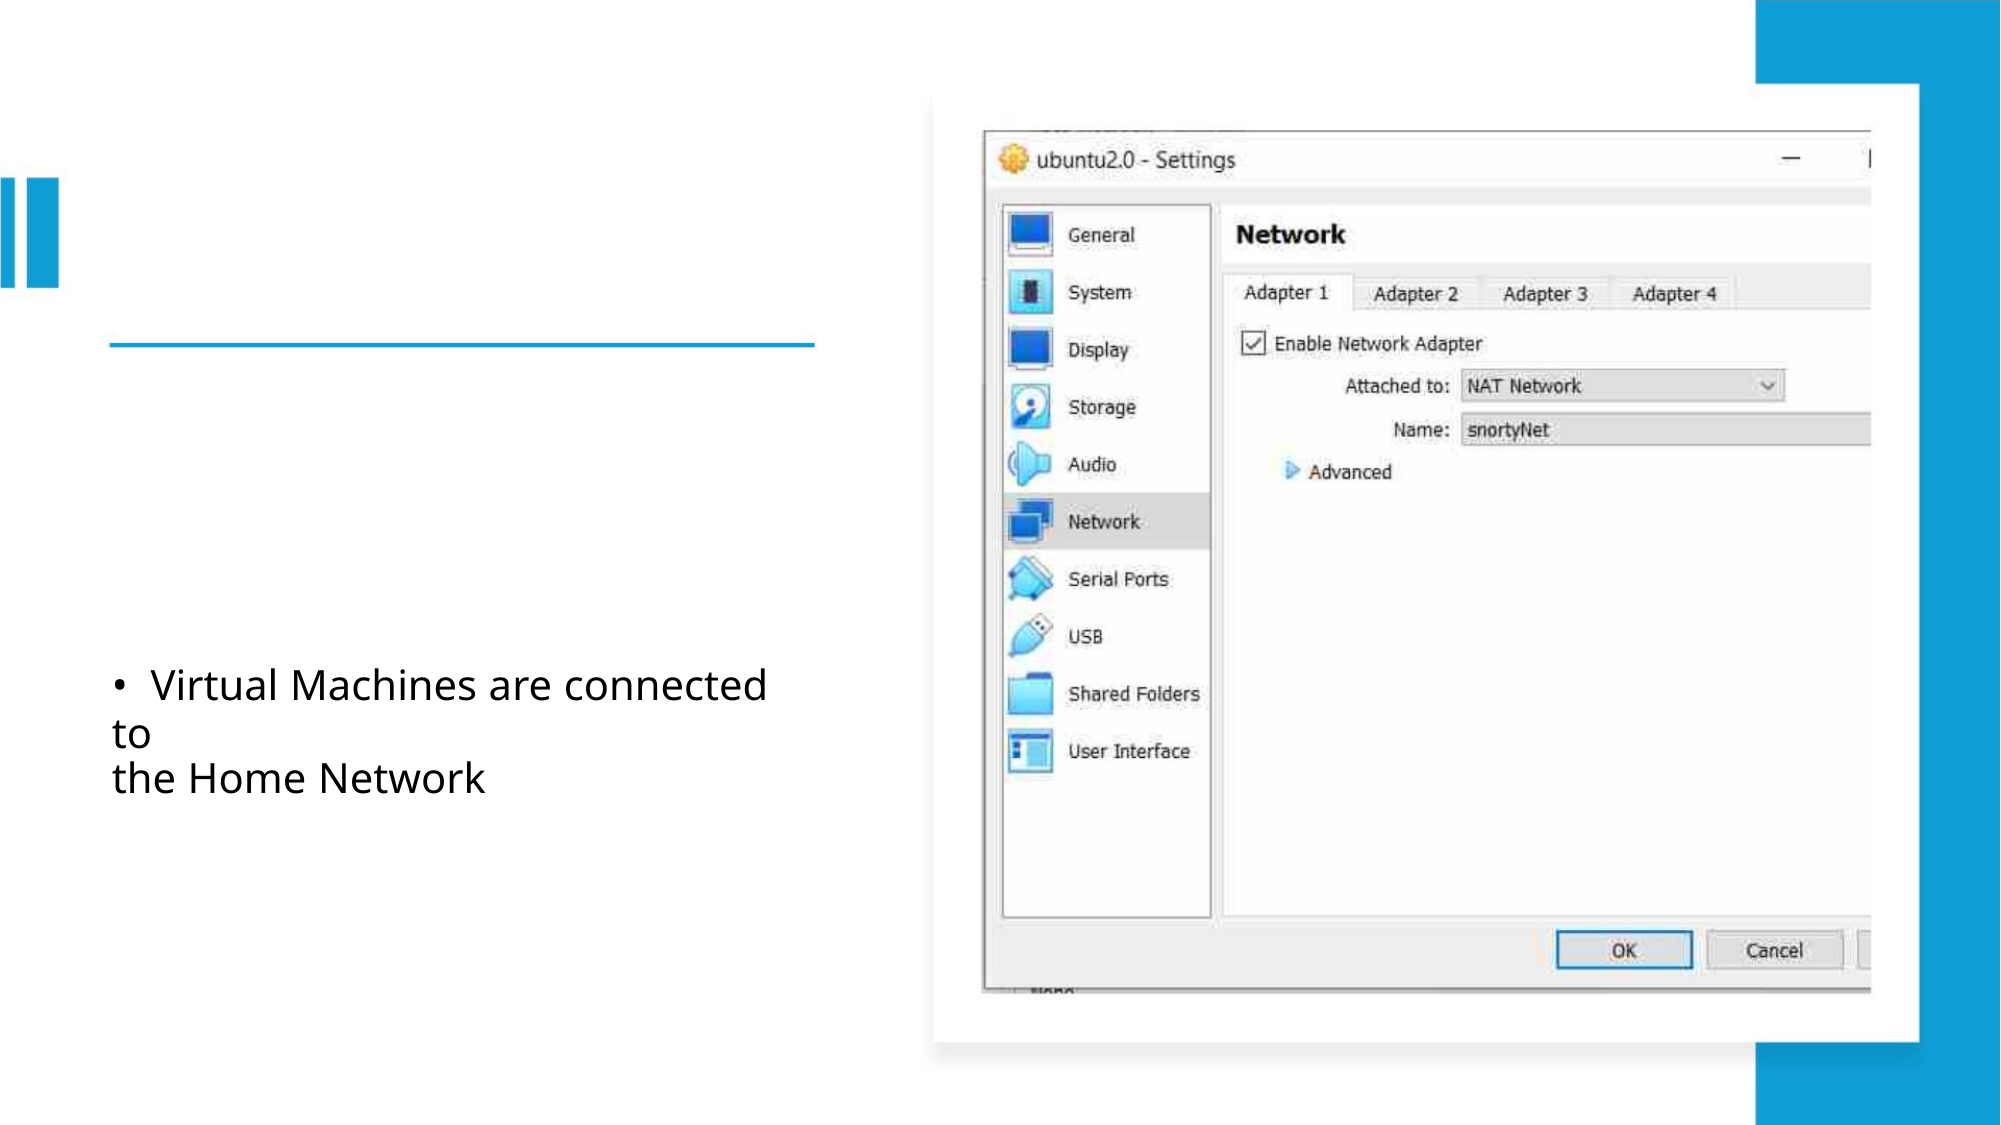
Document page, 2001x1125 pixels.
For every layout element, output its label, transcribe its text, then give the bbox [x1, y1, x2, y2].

text_box • Virtual Machines are connected to the Home Network [111, 661, 804, 802]
text_box [0, 0, 2000, 1125]
